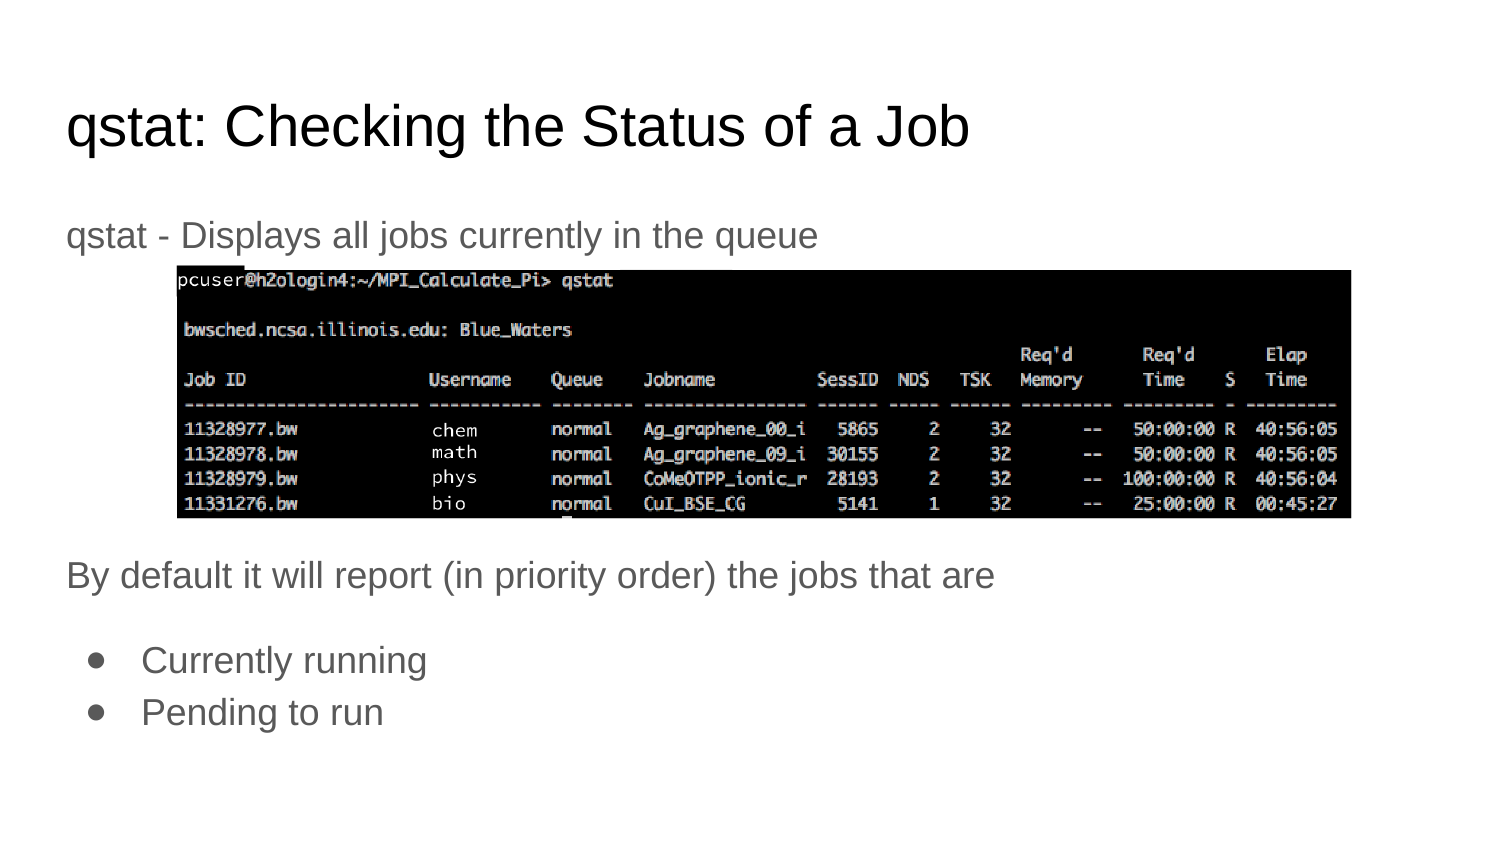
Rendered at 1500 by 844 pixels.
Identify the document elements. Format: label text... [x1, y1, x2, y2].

title qstat: Checking the Status of a Job [51, 72, 1449, 167]
list qstat - Displays all jobs currently in the queue By default it will report (in priority order) the jobs that are Currently running Pending to run [51, 189, 1449, 750]
picture [176, 264, 1352, 519]
